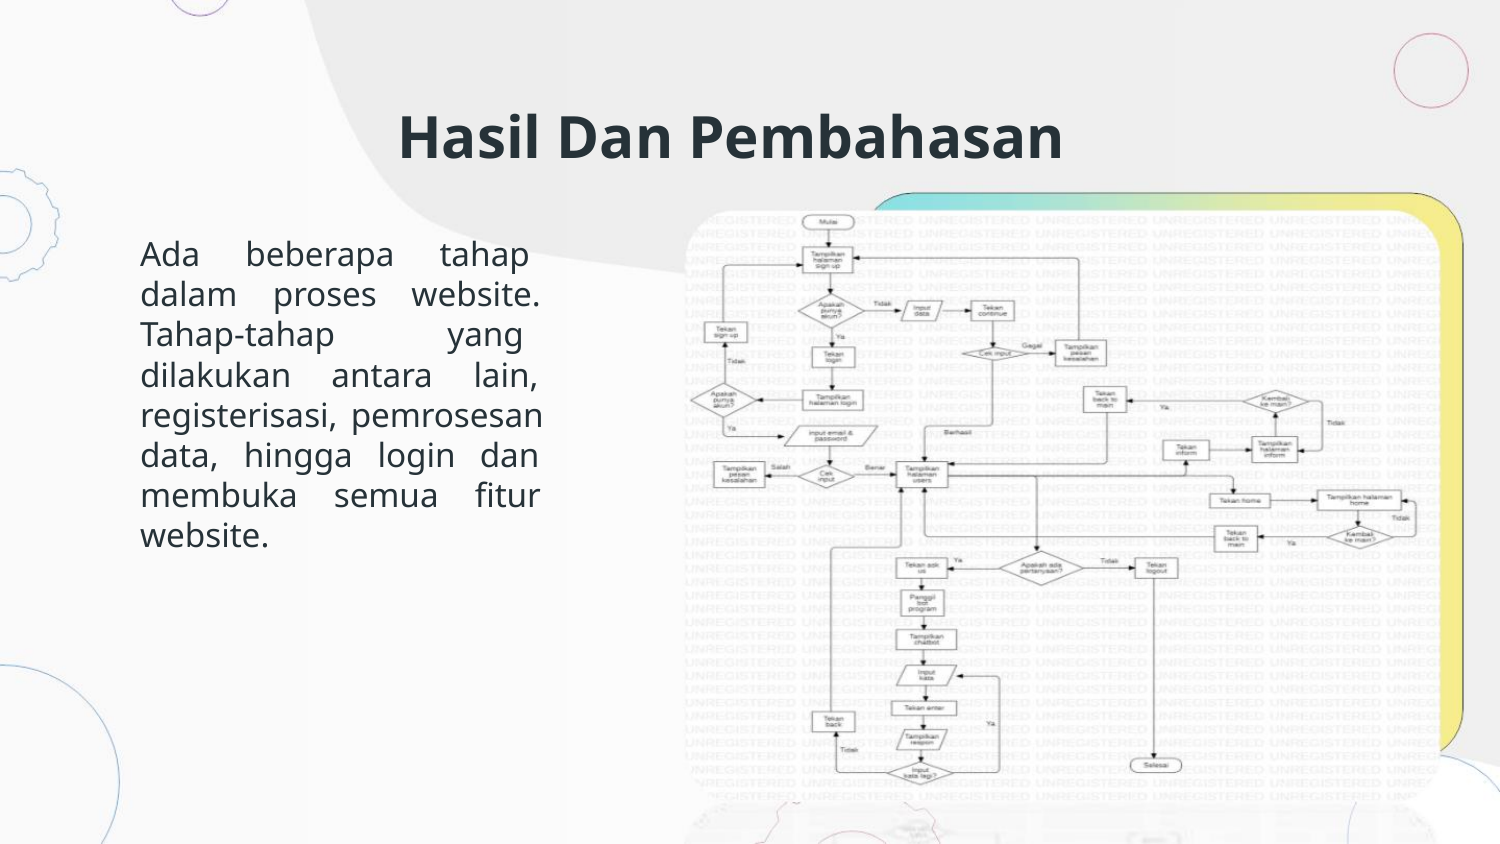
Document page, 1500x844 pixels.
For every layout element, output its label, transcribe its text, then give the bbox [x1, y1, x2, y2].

text_box [0, 0, 1500, 844]
text_box Ada beberapa tahap dalam proses website. Tahap-tahap yang dilakukan antara lain, registerisasi, pemrosesan data, hingga login dan membuka semua fitur website. [140, 237, 561, 554]
text_box Hasil Dan Pembahasan [397, 103, 1130, 171]
